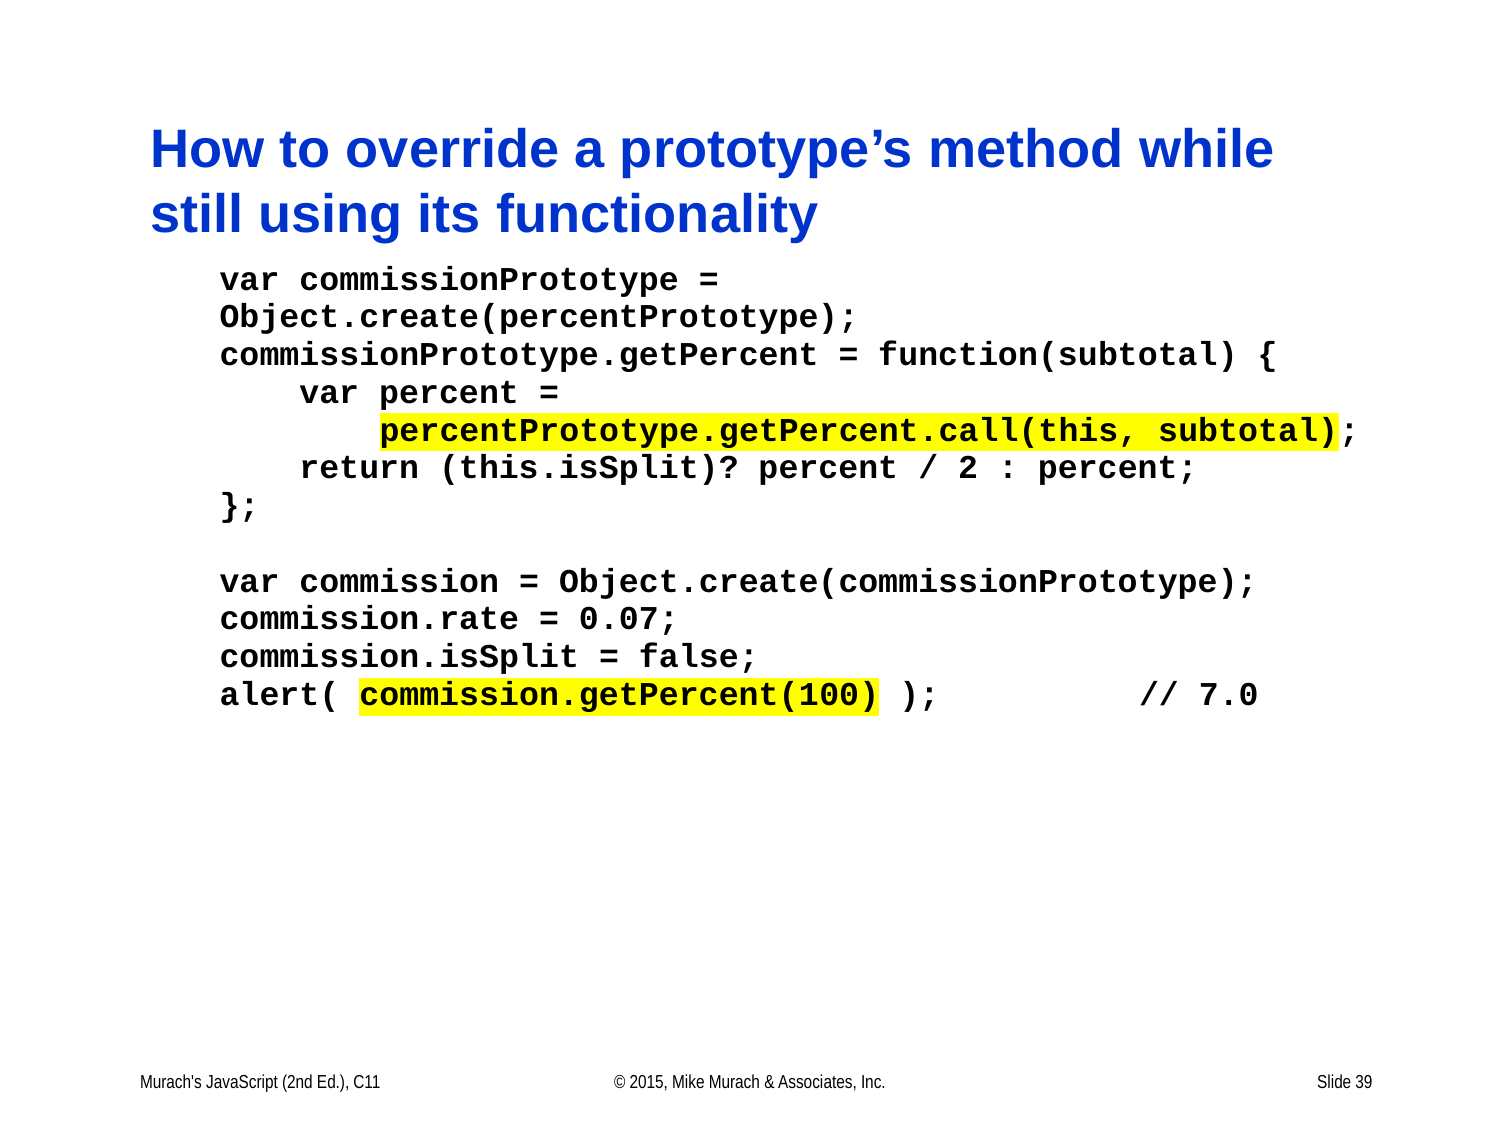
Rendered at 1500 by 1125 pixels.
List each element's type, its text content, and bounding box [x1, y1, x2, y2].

footer © 2015, Mike Murach & Associates, Inc. [474, 1025, 1025, 1100]
title How to override a prototype’s method while still using its functionality [150, 112, 1350, 244]
slide_number Murach's JavaScript (2nd Ed.), C11 [125, 1025, 450, 1100]
slide_number Slide 39 [1074, 1025, 1388, 1100]
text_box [162, 262, 1361, 717]
